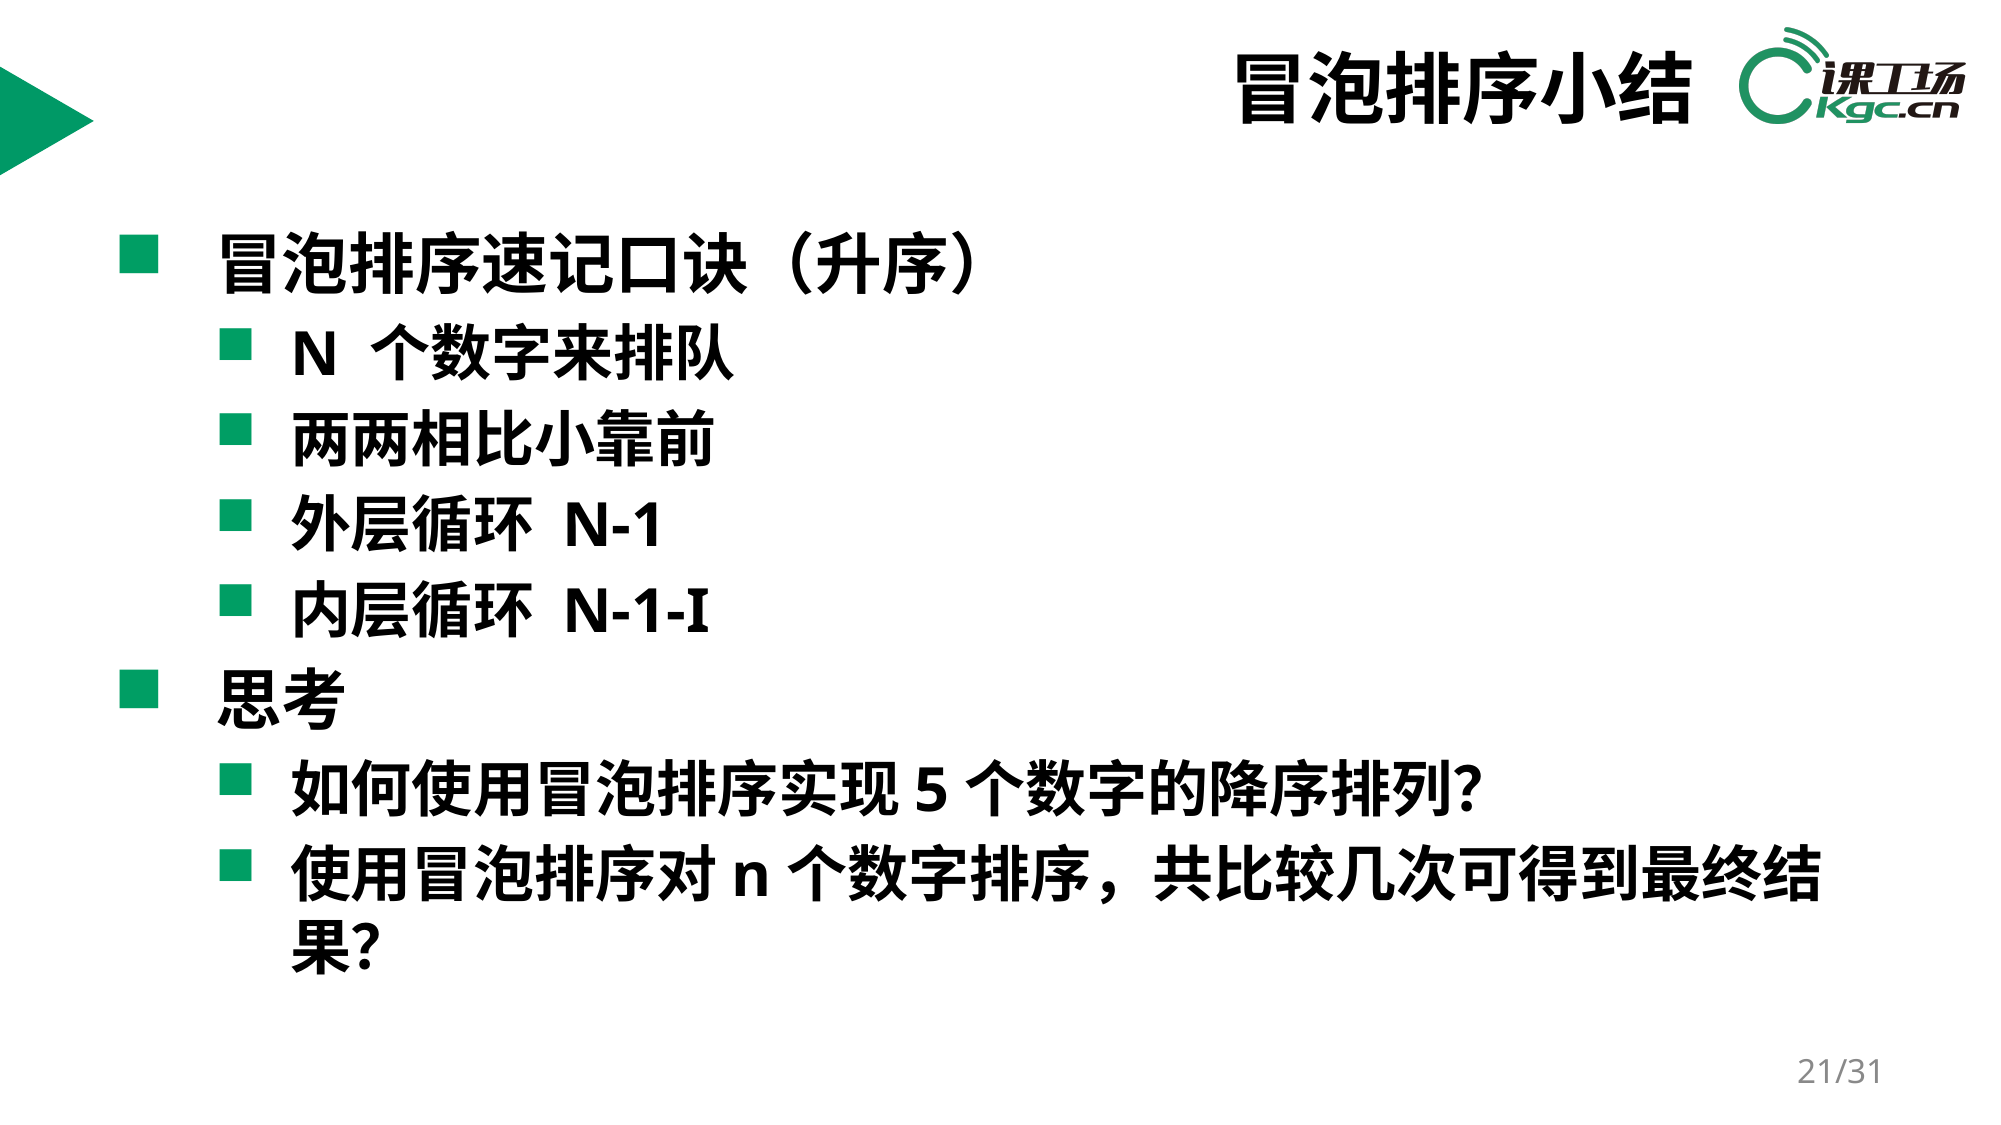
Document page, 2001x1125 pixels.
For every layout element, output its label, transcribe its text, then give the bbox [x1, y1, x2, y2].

picture [1739, 27, 1966, 124]
title 冒泡排序小结 [1214, 46, 1721, 126]
list 冒泡排序速记口诀（升序） N 个数字来排队 两两相比小靠前 外层循环 N-1 内层循环 N-1-I 思考 如何使用冒泡排序实现5个数字的降序排列？ 使用冒泡排序对n个数字排序，共比较几次可得到最终结果？ [99, 214, 1900, 1005]
slide_number /31 [1433, 1042, 1901, 1104]
